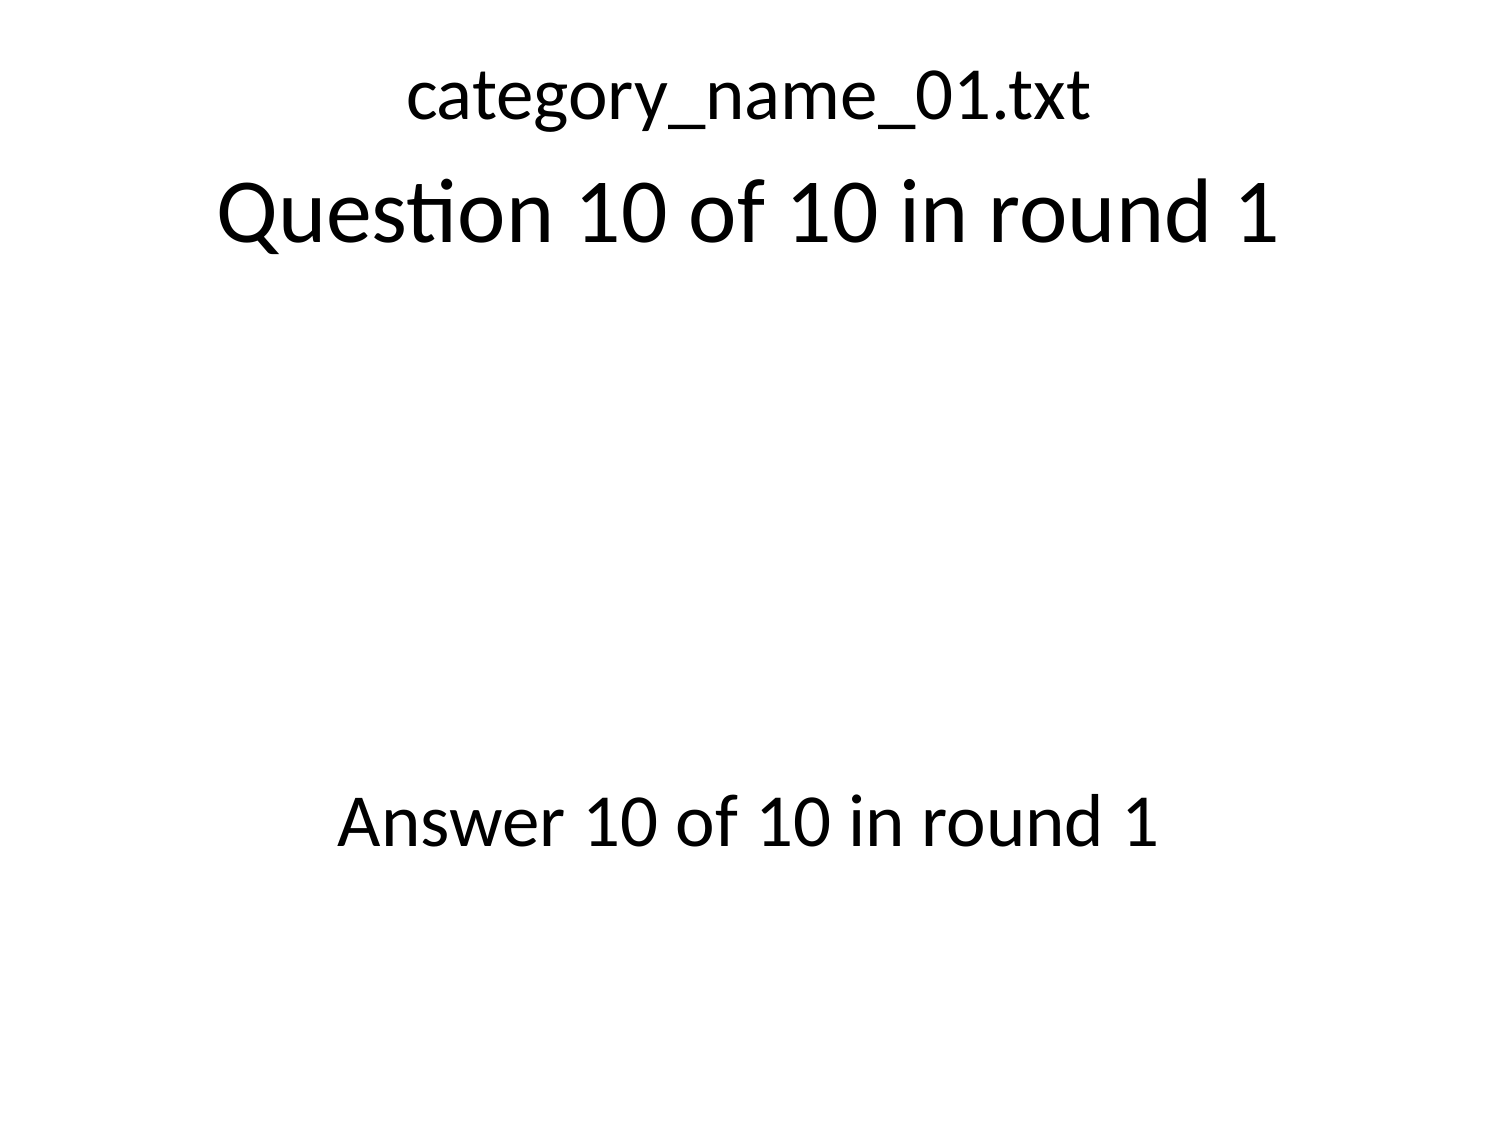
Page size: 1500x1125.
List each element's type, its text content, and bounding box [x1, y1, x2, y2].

text_box category_name_01.txt [35, 37, 1463, 143]
text_box Question 10 of 10 in round 1 [35, 143, 1463, 764]
text_box Answer 10 of 10 in round 1 [35, 764, 1463, 921]
